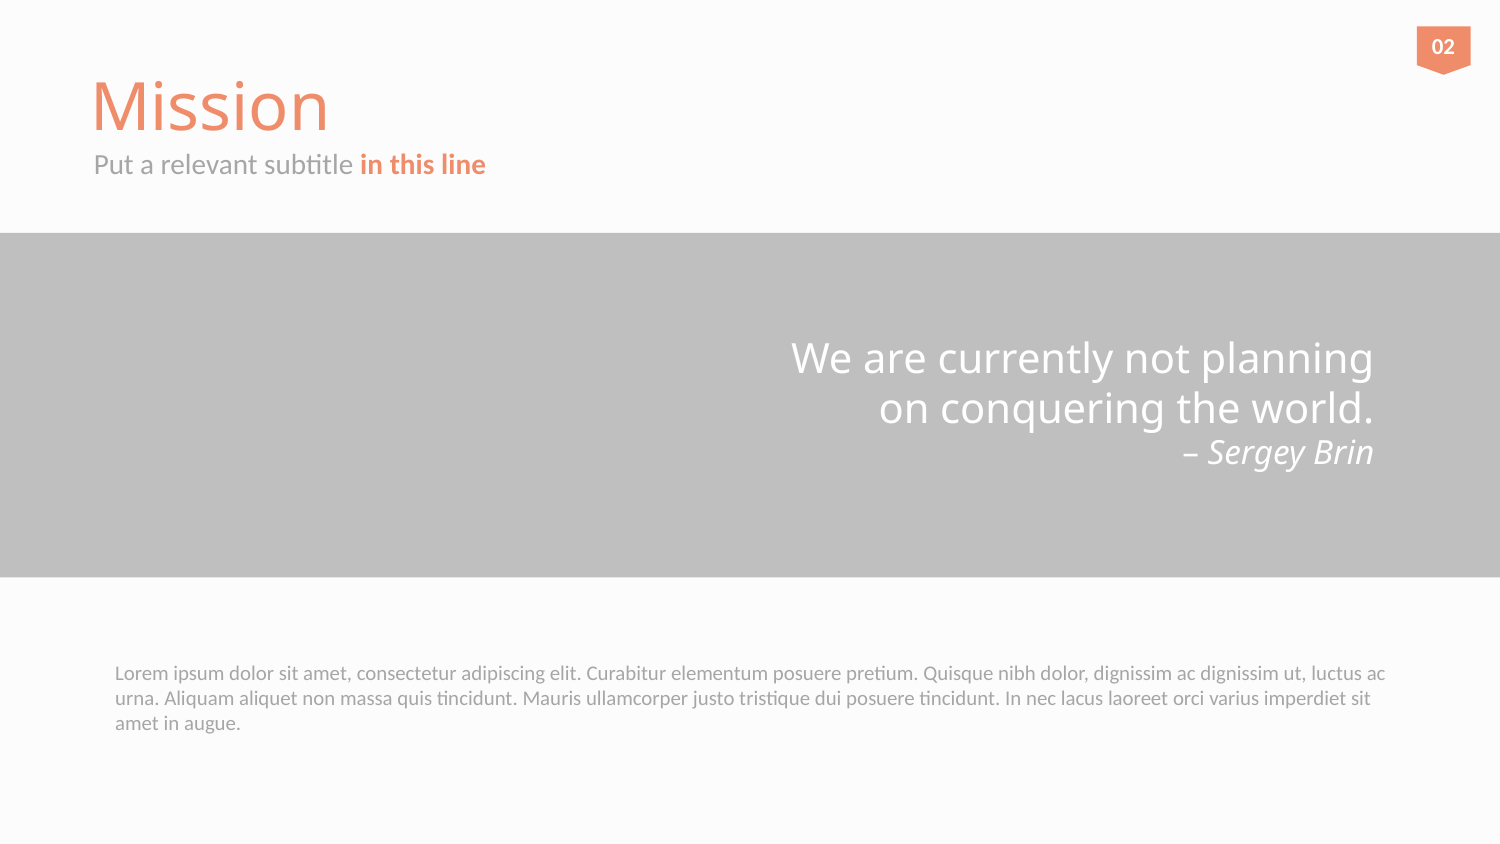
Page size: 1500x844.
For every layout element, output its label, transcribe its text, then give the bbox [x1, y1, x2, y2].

text_box 02 [1414, 24, 1473, 77]
title We are currently not planning on conquering the world. – Sergey Brin [714, 331, 1390, 472]
text_box Mission [74, 33, 1425, 175]
text_box [0, 231, 1500, 579]
text_box Lorem ipsum dolor sit amet, consectetur adipiscing elit. Curabitur elementum posuere pretium. Quisque nibh dolor, dignissim ac dignissim ut, luctus ac urna. Aliquam aliquet non massa quis tincidunt. Mauris ullamcorper justo tristique dui posuere tincidunt. In nec lacus laoreet orci varius imperdiet sit amet in augue. [100, 652, 1412, 753]
text_box Put a relevant subtitle in this line [78, 132, 1429, 193]
